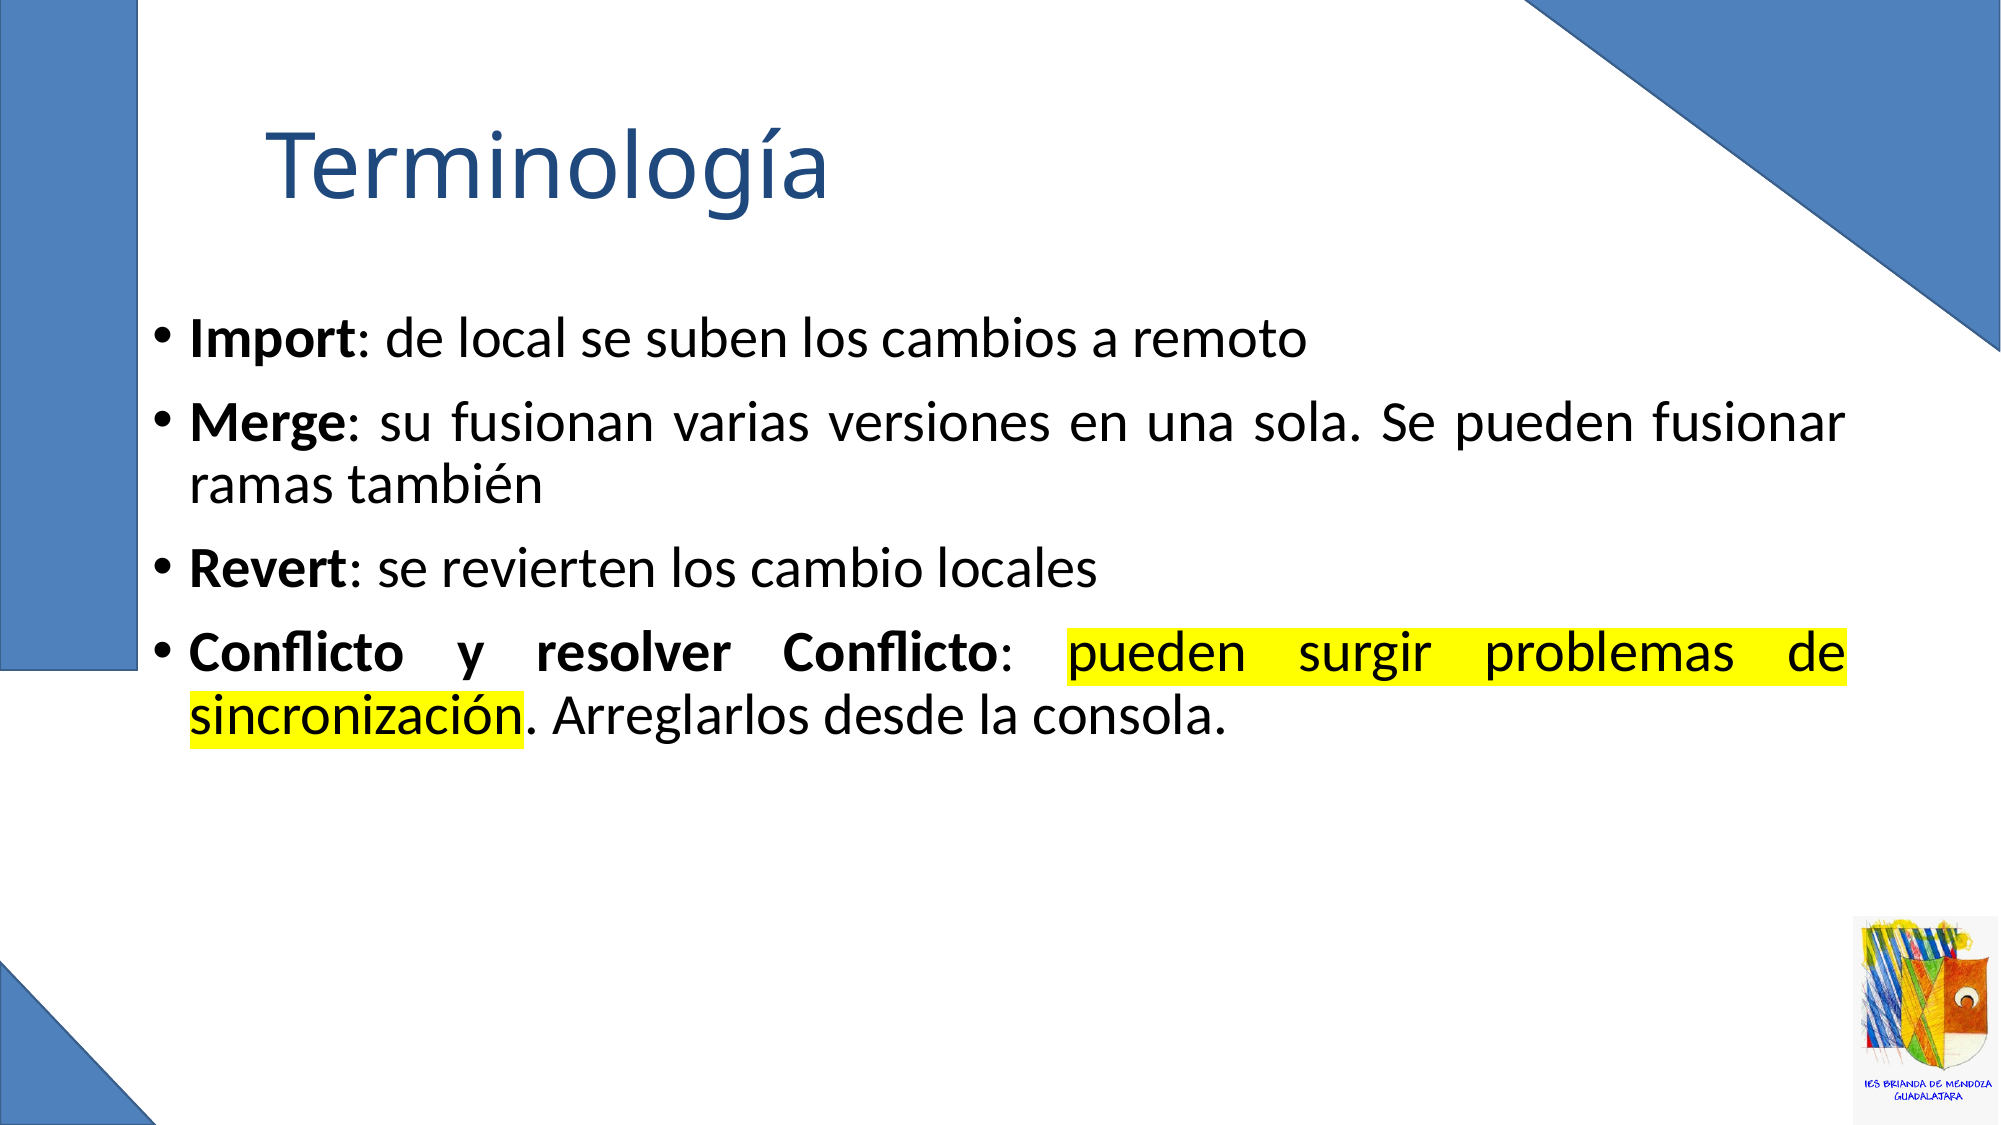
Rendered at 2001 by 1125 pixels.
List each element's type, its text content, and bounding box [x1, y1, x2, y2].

title Terminología [250, 59, 1599, 278]
list Import: de local se suben los cambios a remoto Merge: su fusionan varias versiones en una sola. Se pueden fusionar ramas también Revert: se revierten los cambio locales Conflicto y resolver Conflicto: pueden surgir problemas de sincronización. Arreglarlos desde la consola. [137, 299, 1863, 1014]
picture [1853, 916, 1998, 1125]
